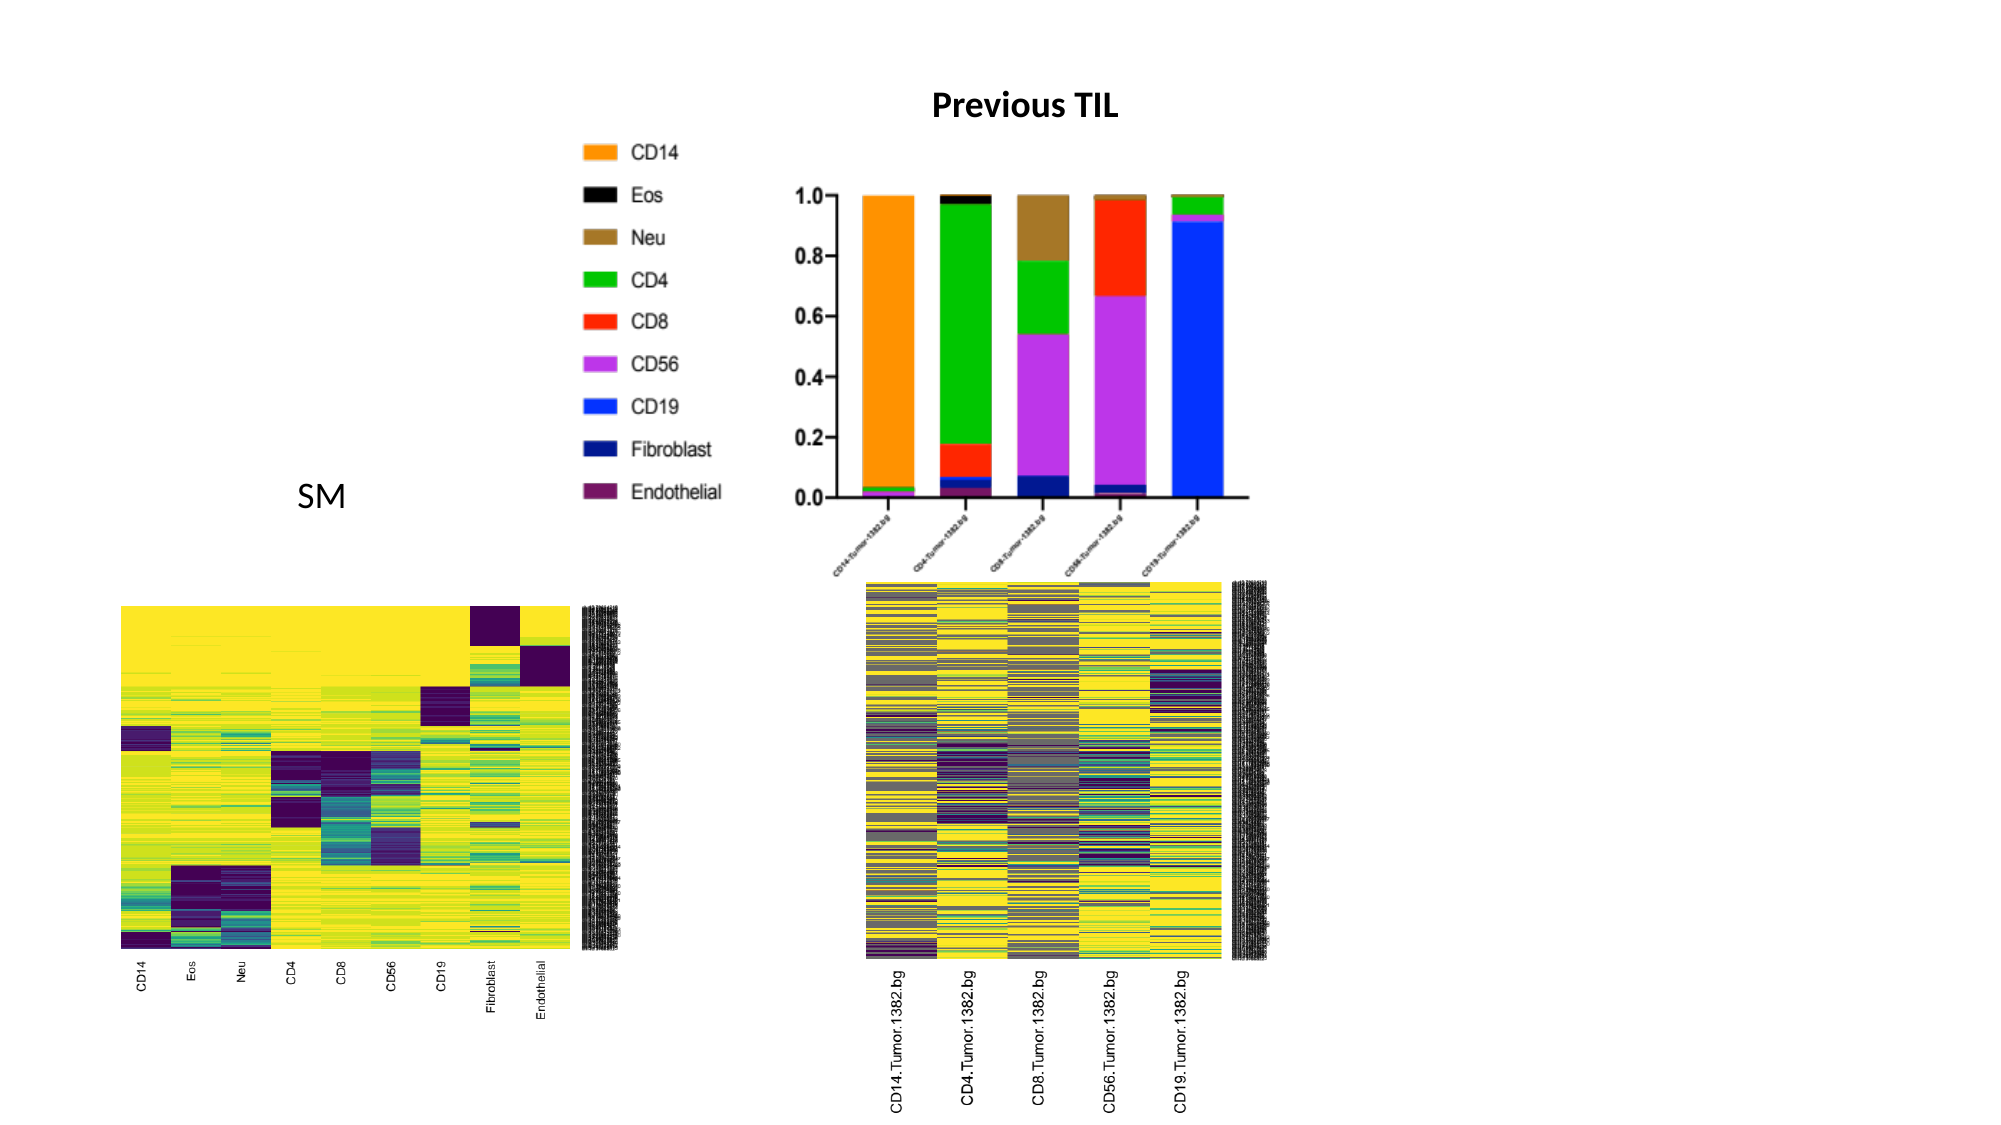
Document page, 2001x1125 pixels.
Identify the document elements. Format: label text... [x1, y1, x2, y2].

text_box Previous TIL [917, 72, 1134, 133]
picture [573, 133, 1288, 1125]
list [0, 411, 640, 1125]
